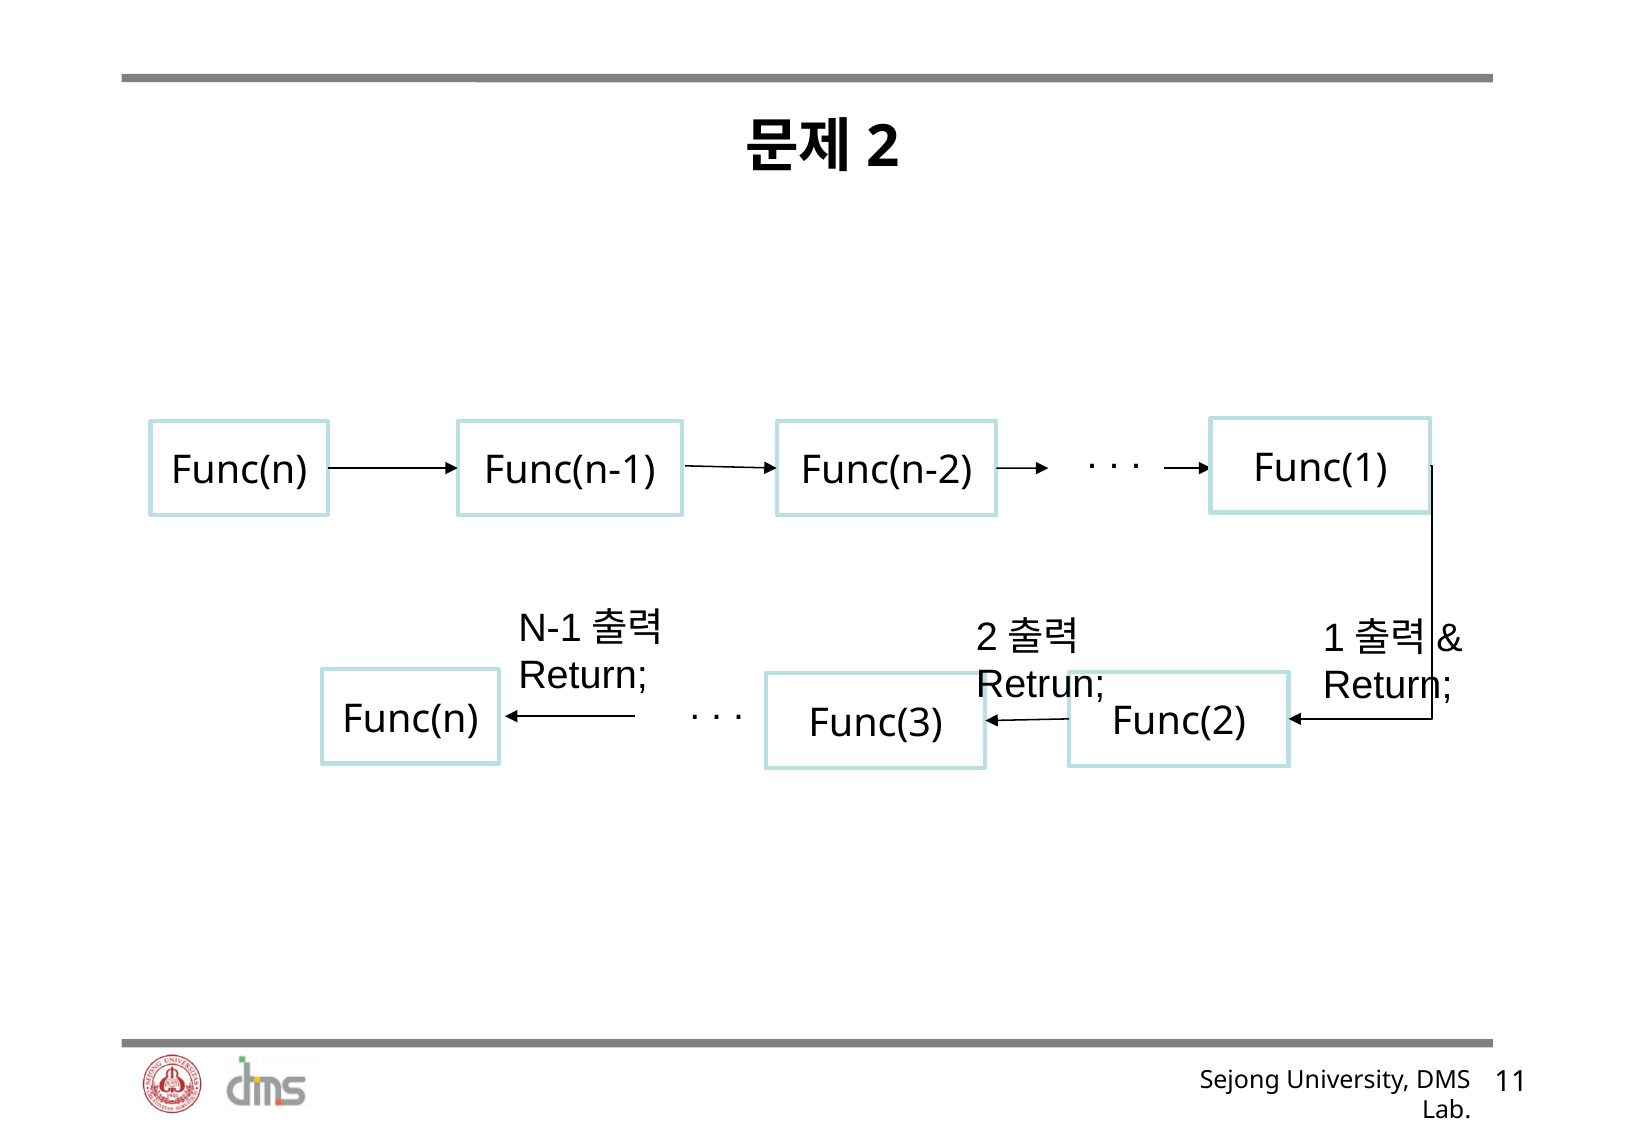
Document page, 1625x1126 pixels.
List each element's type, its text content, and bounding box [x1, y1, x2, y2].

text_box Func(3) [764, 726, 987, 770]
text_box N-1출력 Return; [503, 594, 693, 704]
text_box 2출력 Retrun; [961, 603, 1150, 714]
picture [142, 1054, 202, 1114]
slide_number 10 [1163, 1054, 1544, 1112]
text_box Func(n) [320, 667, 501, 766]
text_box . . . [674, 672, 982, 736]
title 문제2 [94, 89, 1552, 197]
text_box 1출력& Return; [1308, 604, 1498, 762]
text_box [1288, 465, 1431, 720]
text_box Func(2) [1067, 670, 1291, 768]
text_box Func(n) [148, 419, 330, 517]
text_box Func(n-1) [456, 419, 684, 517]
text_box . . . [1071, 421, 1208, 485]
picture [226, 1054, 320, 1108]
text_box Func(1) [1208, 416, 1432, 515]
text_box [684, 465, 777, 469]
text_box Func(n-2) [775, 419, 998, 517]
